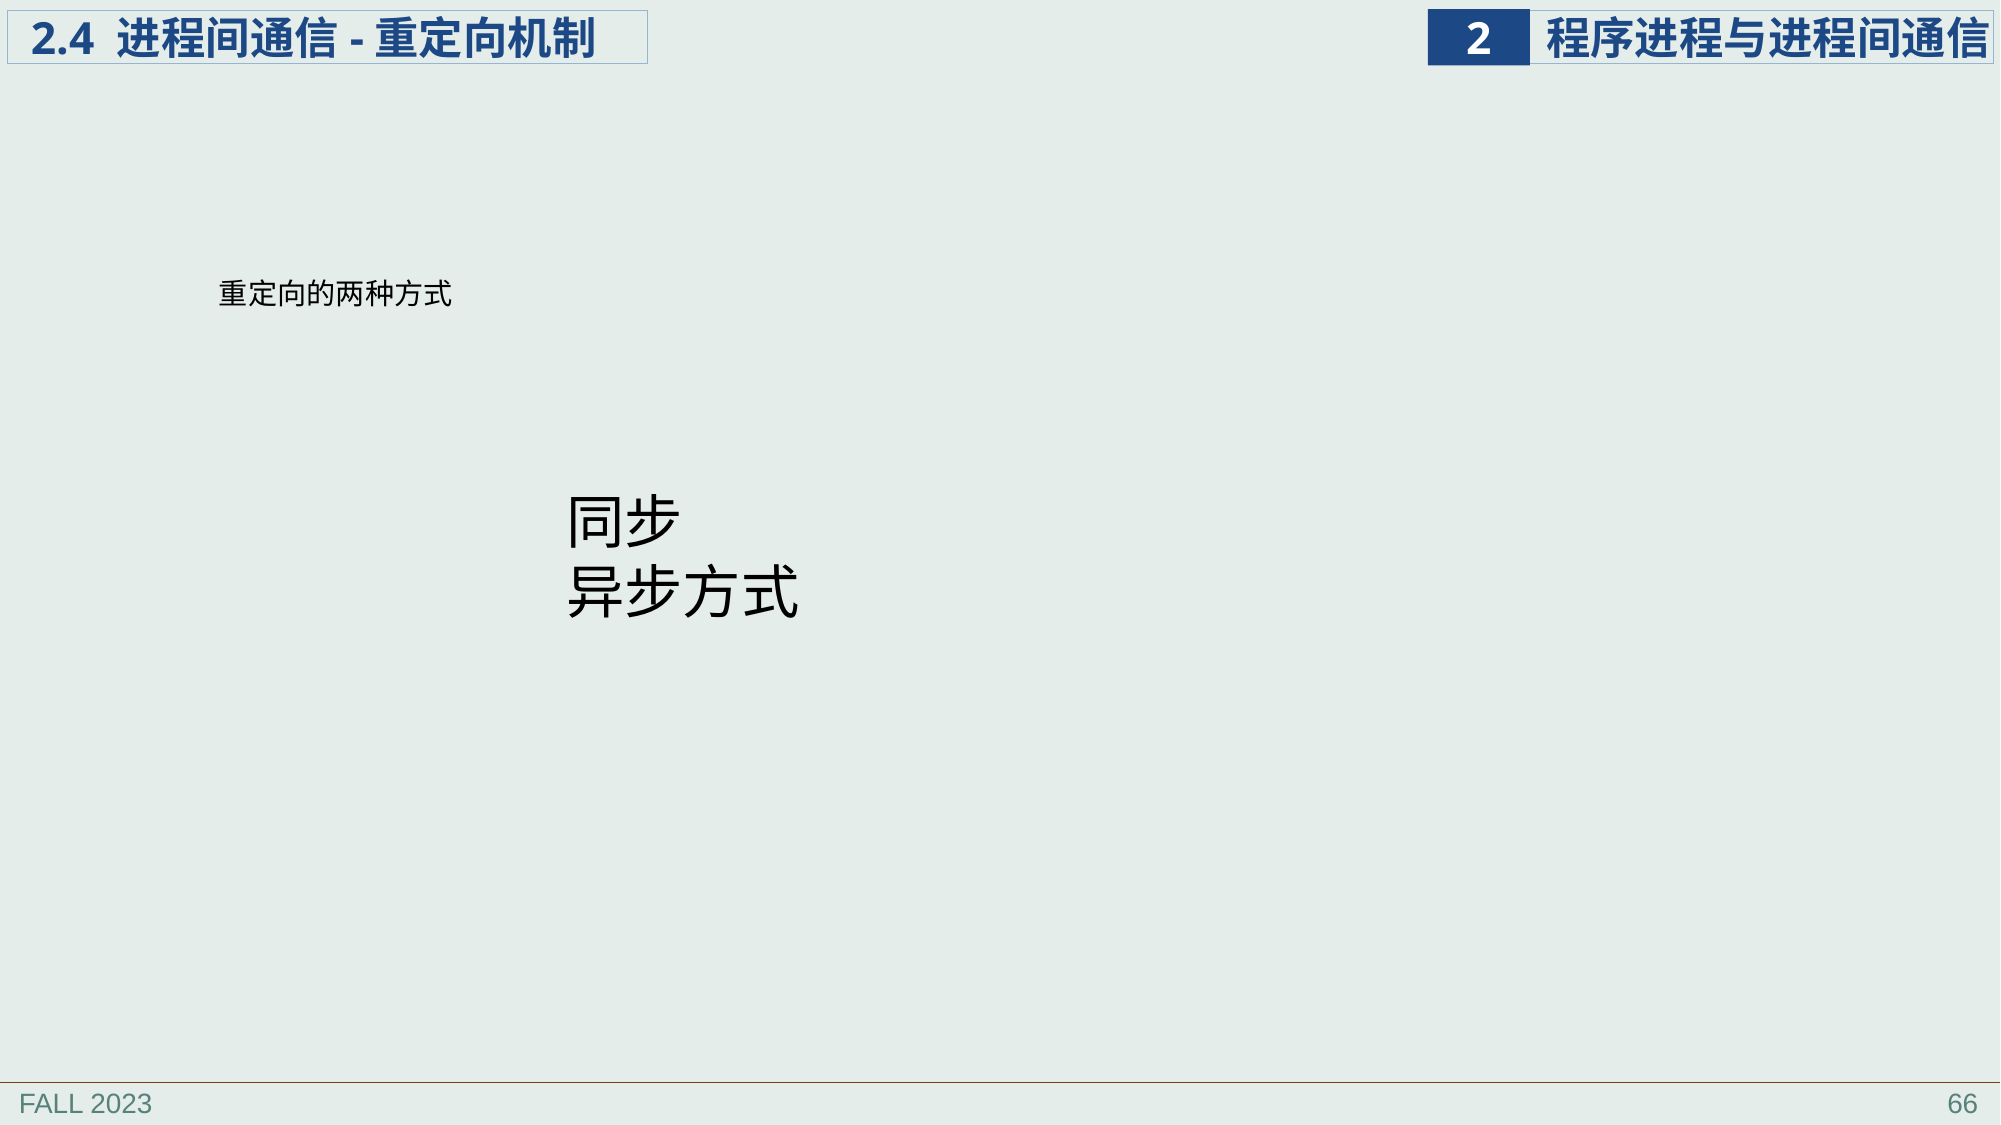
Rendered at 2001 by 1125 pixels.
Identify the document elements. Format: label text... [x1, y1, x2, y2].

list 同步 异步方式 [515, 479, 905, 683]
title 重定向的两种方式 [207, 184, 1933, 402]
